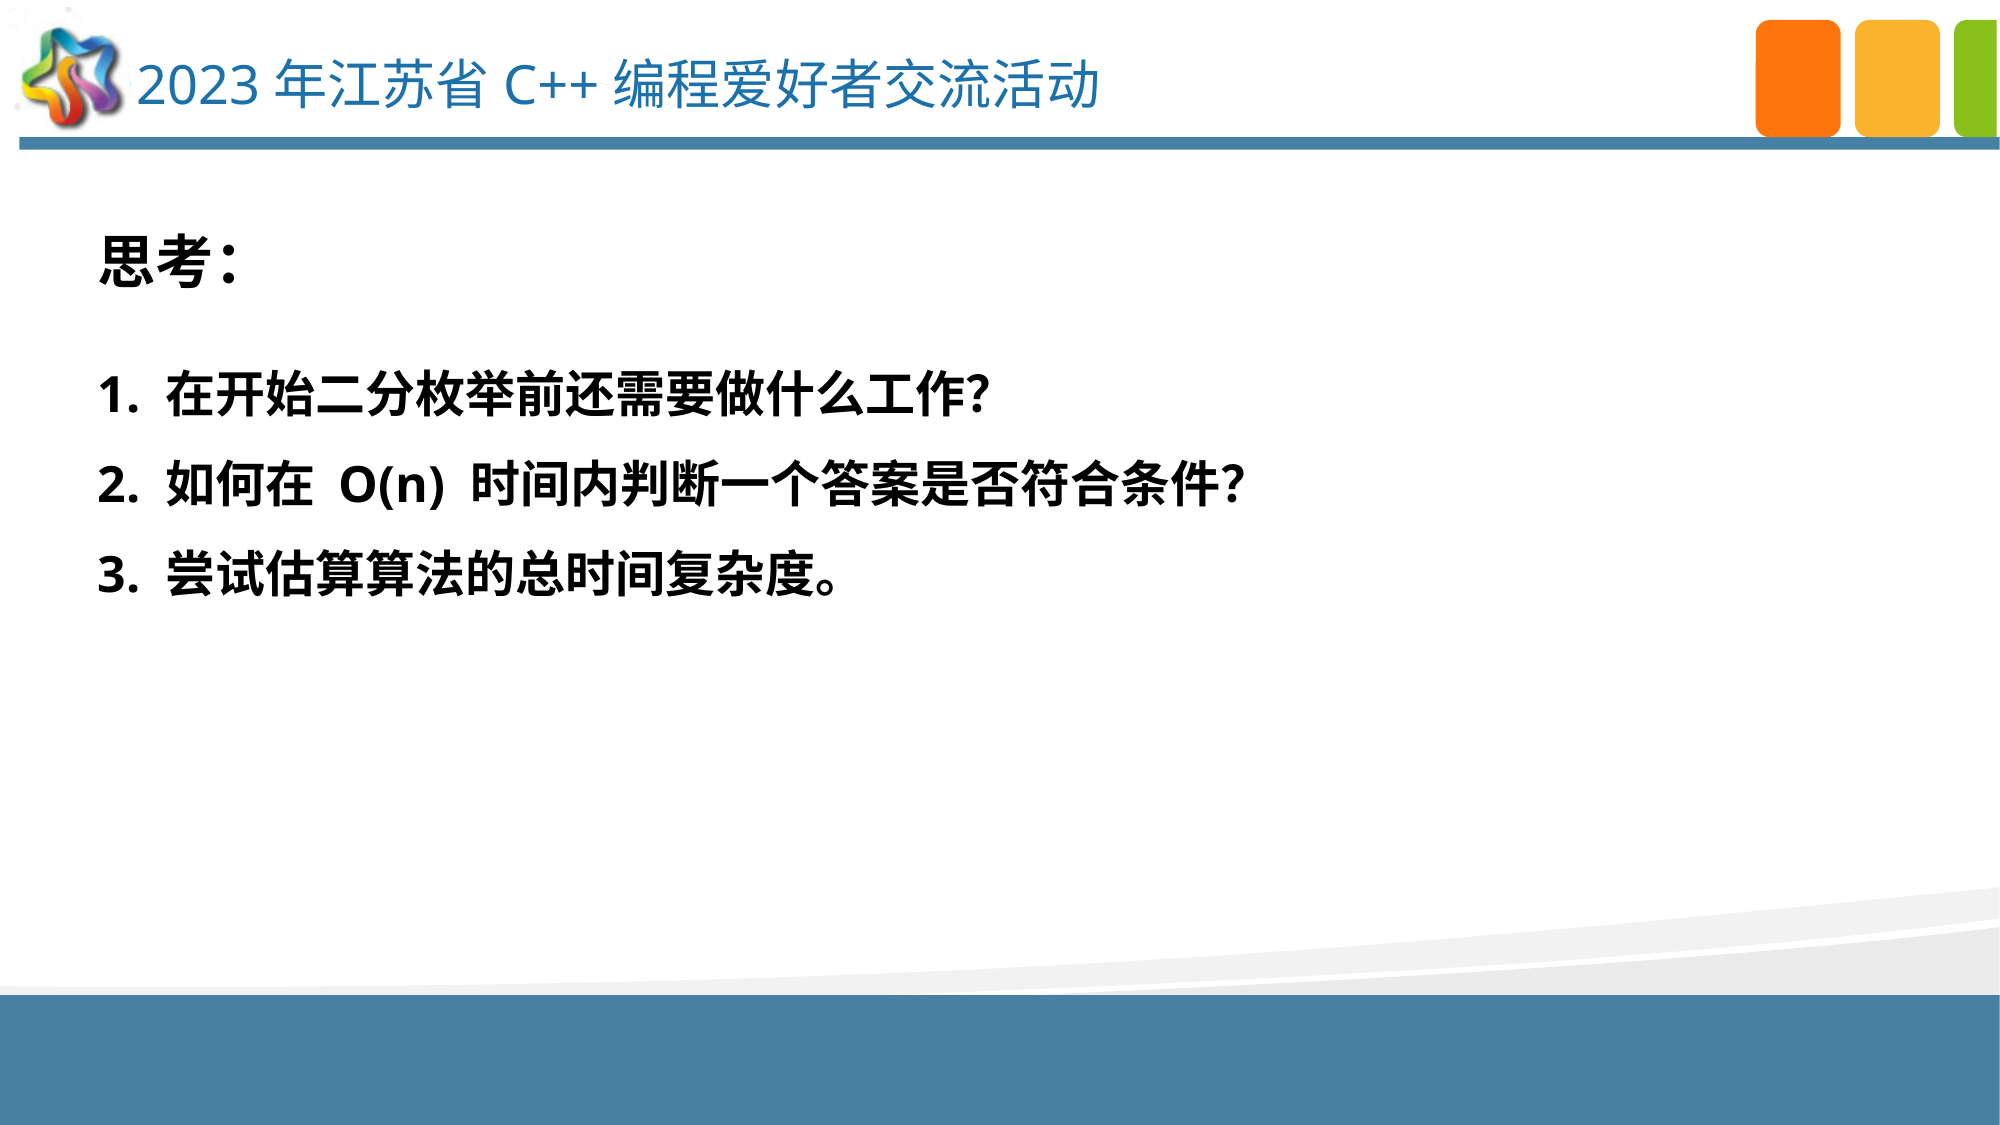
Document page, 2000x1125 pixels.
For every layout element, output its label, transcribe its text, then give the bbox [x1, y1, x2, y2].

text_box 思考： [82, 147, 1683, 361]
list 1. 在开始二分枚举前还需要做什么工作？ 2. 如何在 O(n) 时间内判断一个答案是否符合条件？ 3. 尝试估算算法的总时间复杂度。 [82, 361, 1372, 853]
picture [7, 7, 131, 138]
